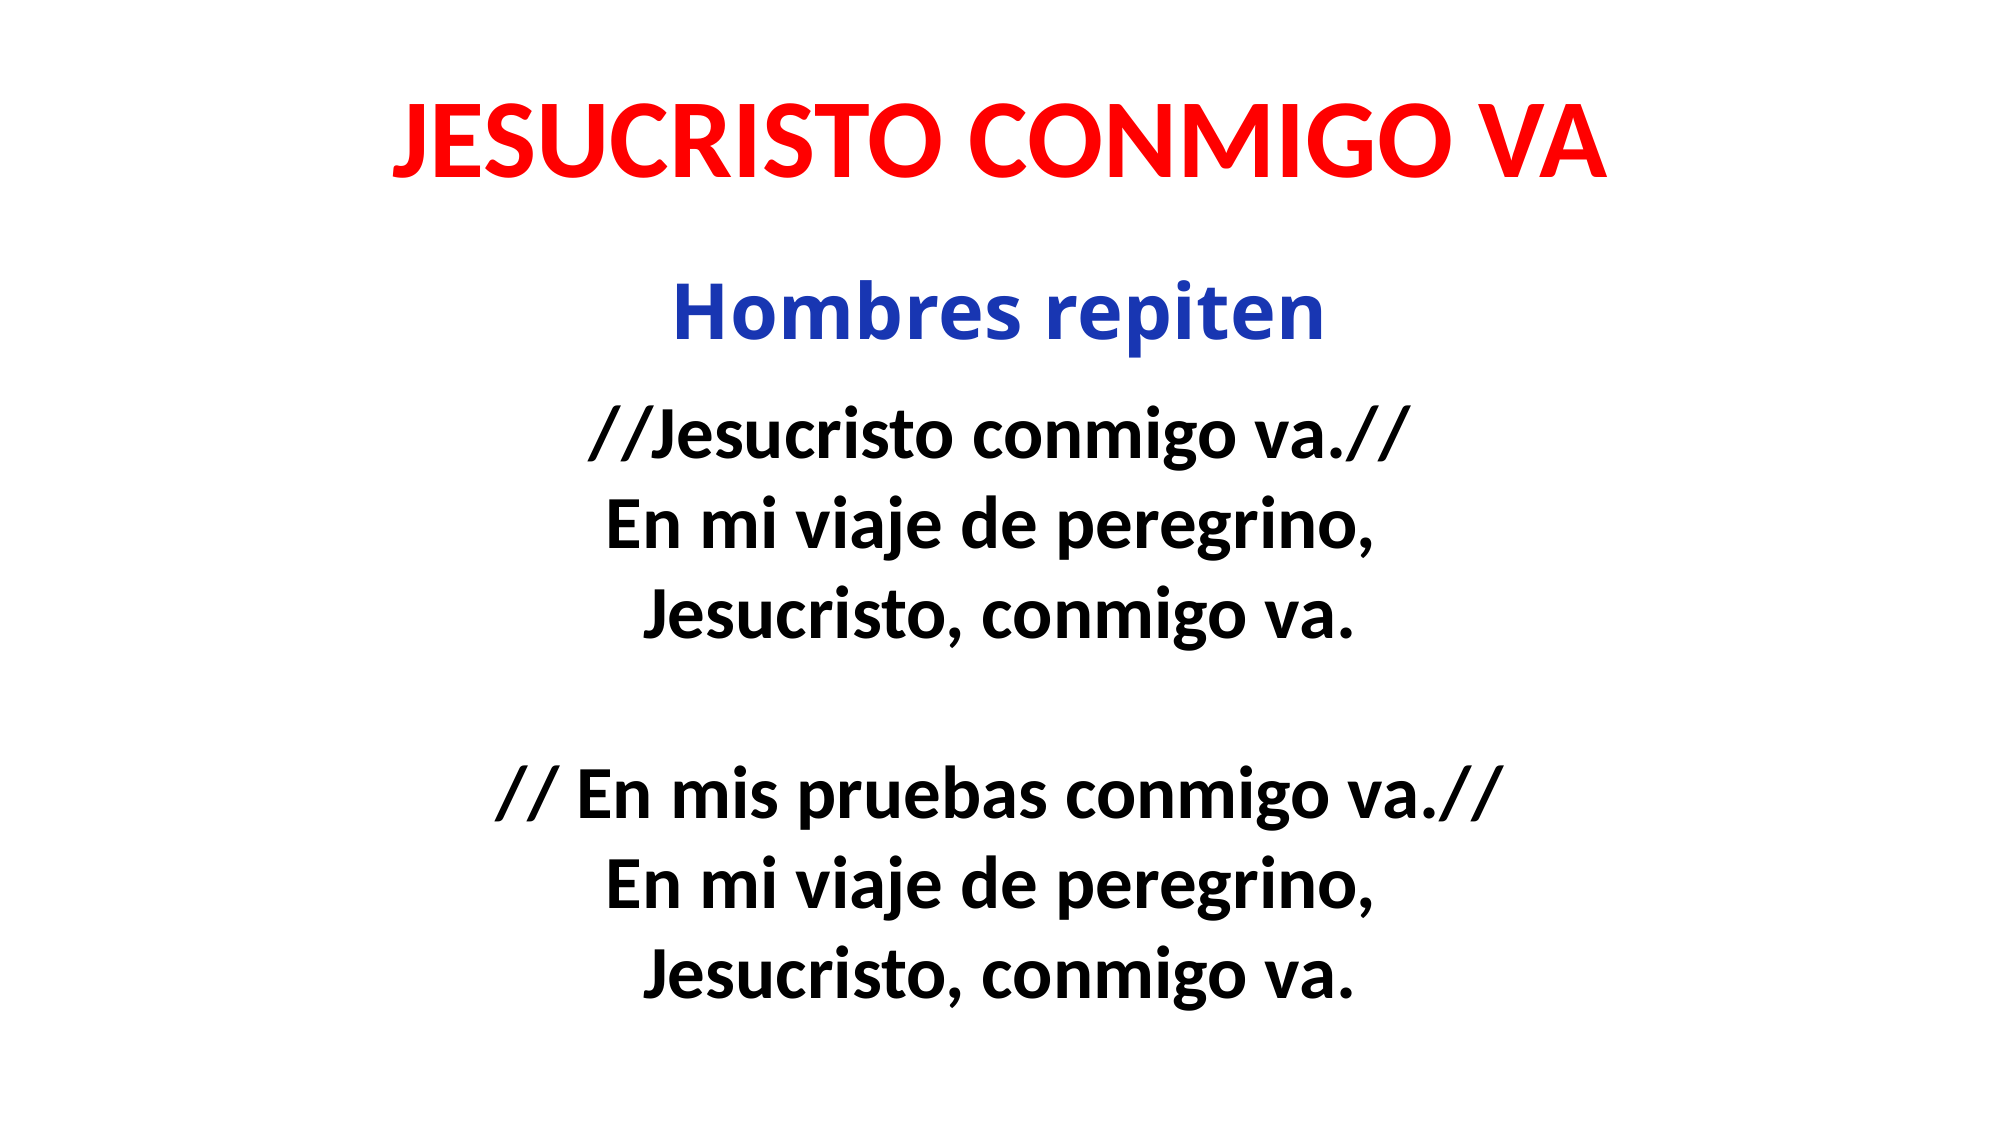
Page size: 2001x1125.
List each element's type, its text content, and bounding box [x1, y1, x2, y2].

text_box JESUCRISTO CONMIGO VA [0, 57, 2000, 208]
text_box //Jesucristo conmigo va.// En mi viaje de peregrino, Jesucristo, conmigo va. // En mis pruebas conmigo va.// En mi viaje de peregrino, Jesucristo, conmigo va. [0, 383, 2000, 1014]
text_box Hombres repiten [0, 247, 2000, 356]
